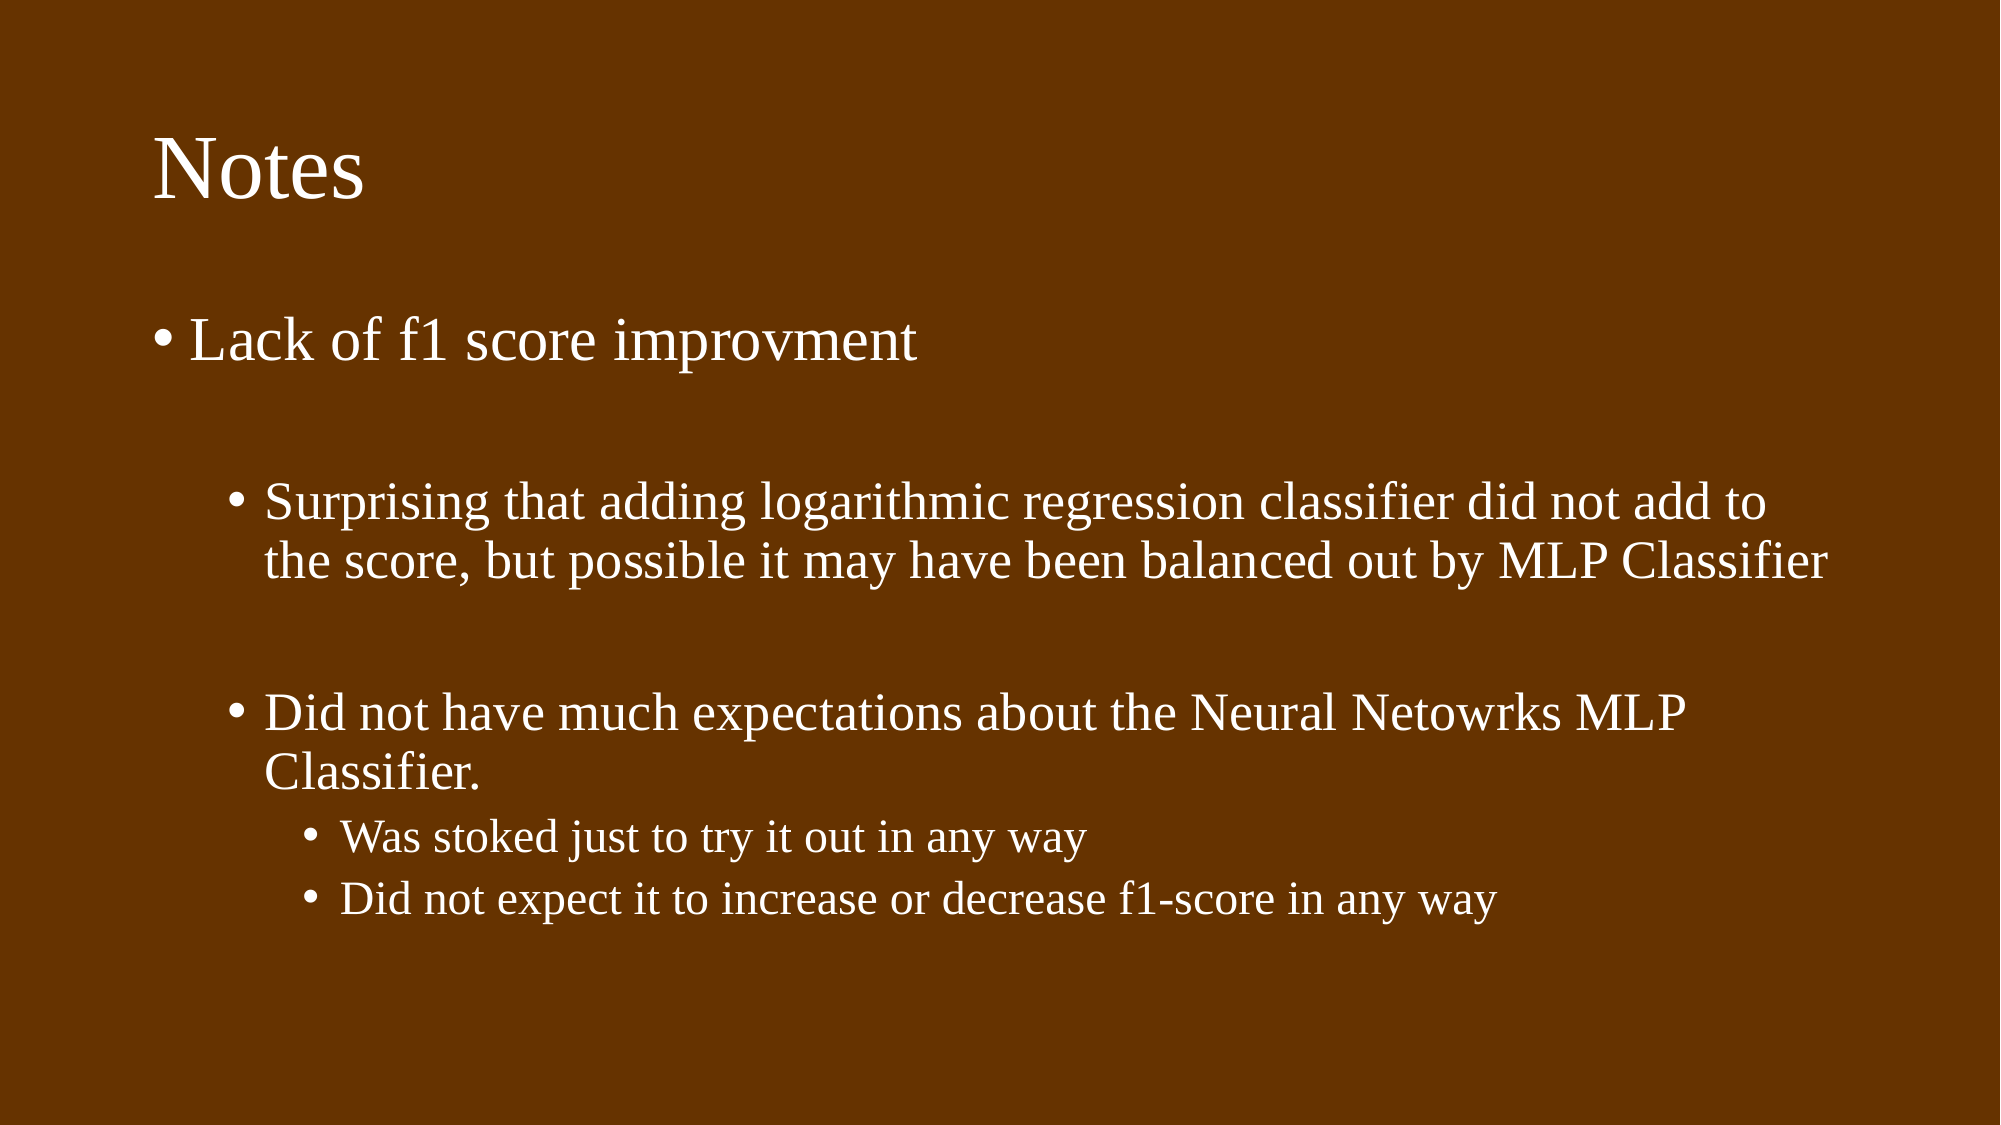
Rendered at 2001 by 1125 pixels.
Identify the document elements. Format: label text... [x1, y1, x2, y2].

list Lack of f1 score improvment Surprising that adding logarithmic regression classifier did not add to the score, but possible it may have been balanced out by MLP Classifier Did not have much expectations about the Neural Netowrks MLP Classifier. Was stoked just to try it out in any way Did not expect it to increase or decrease f1-score in any way [137, 299, 1863, 1014]
title Notes [137, 59, 1863, 278]
